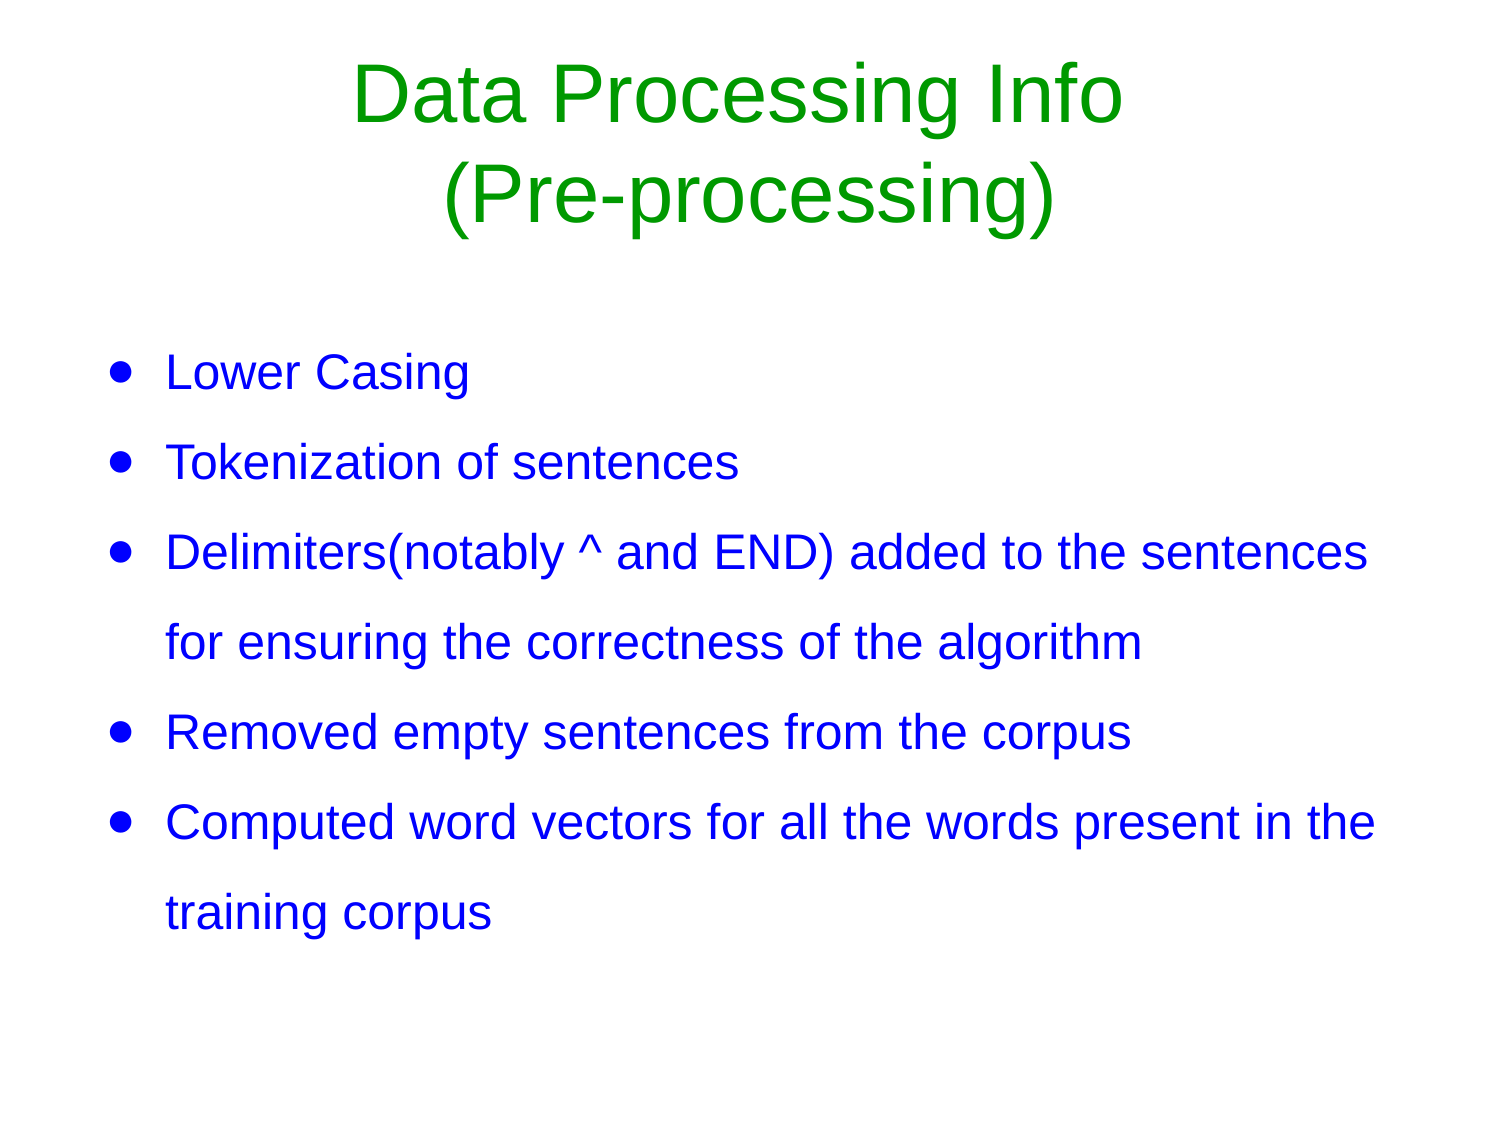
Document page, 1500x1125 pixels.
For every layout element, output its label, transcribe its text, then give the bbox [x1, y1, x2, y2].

title Data Processing Info (Pre-processing) [75, 45, 1425, 233]
list Lower Casing Tokenization of sentences Delimiters(notably ^ and END) added to the sentences for ensuring the correctness of the algorithm Removed empty sentences from the corpus Computed word vectors for all the words present in the training corpus [75, 301, 1425, 1045]
